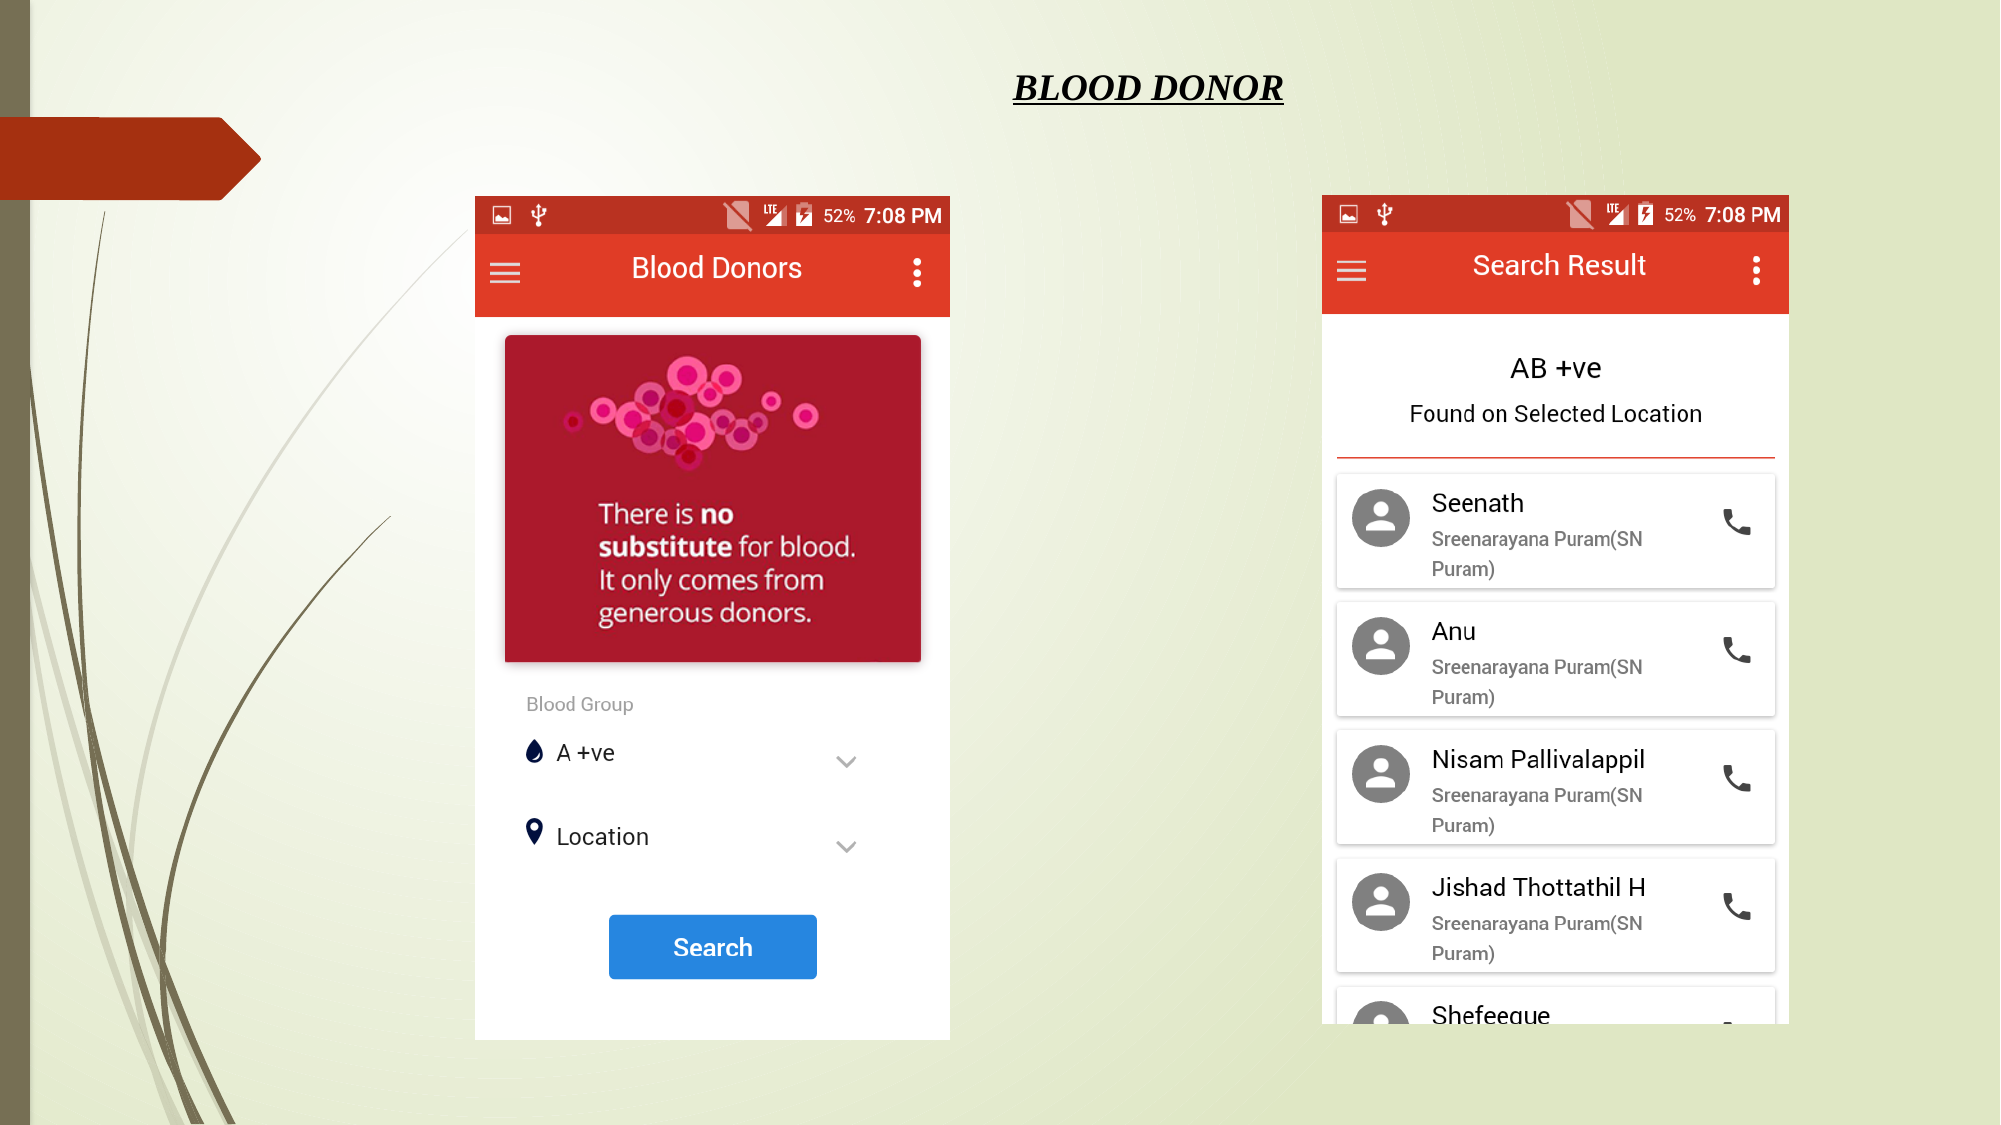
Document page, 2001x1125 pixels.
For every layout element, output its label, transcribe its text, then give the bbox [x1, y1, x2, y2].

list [475, 196, 950, 1040]
text_box BLOOD DONOR [998, 55, 1300, 116]
picture [1322, 194, 1789, 1024]
